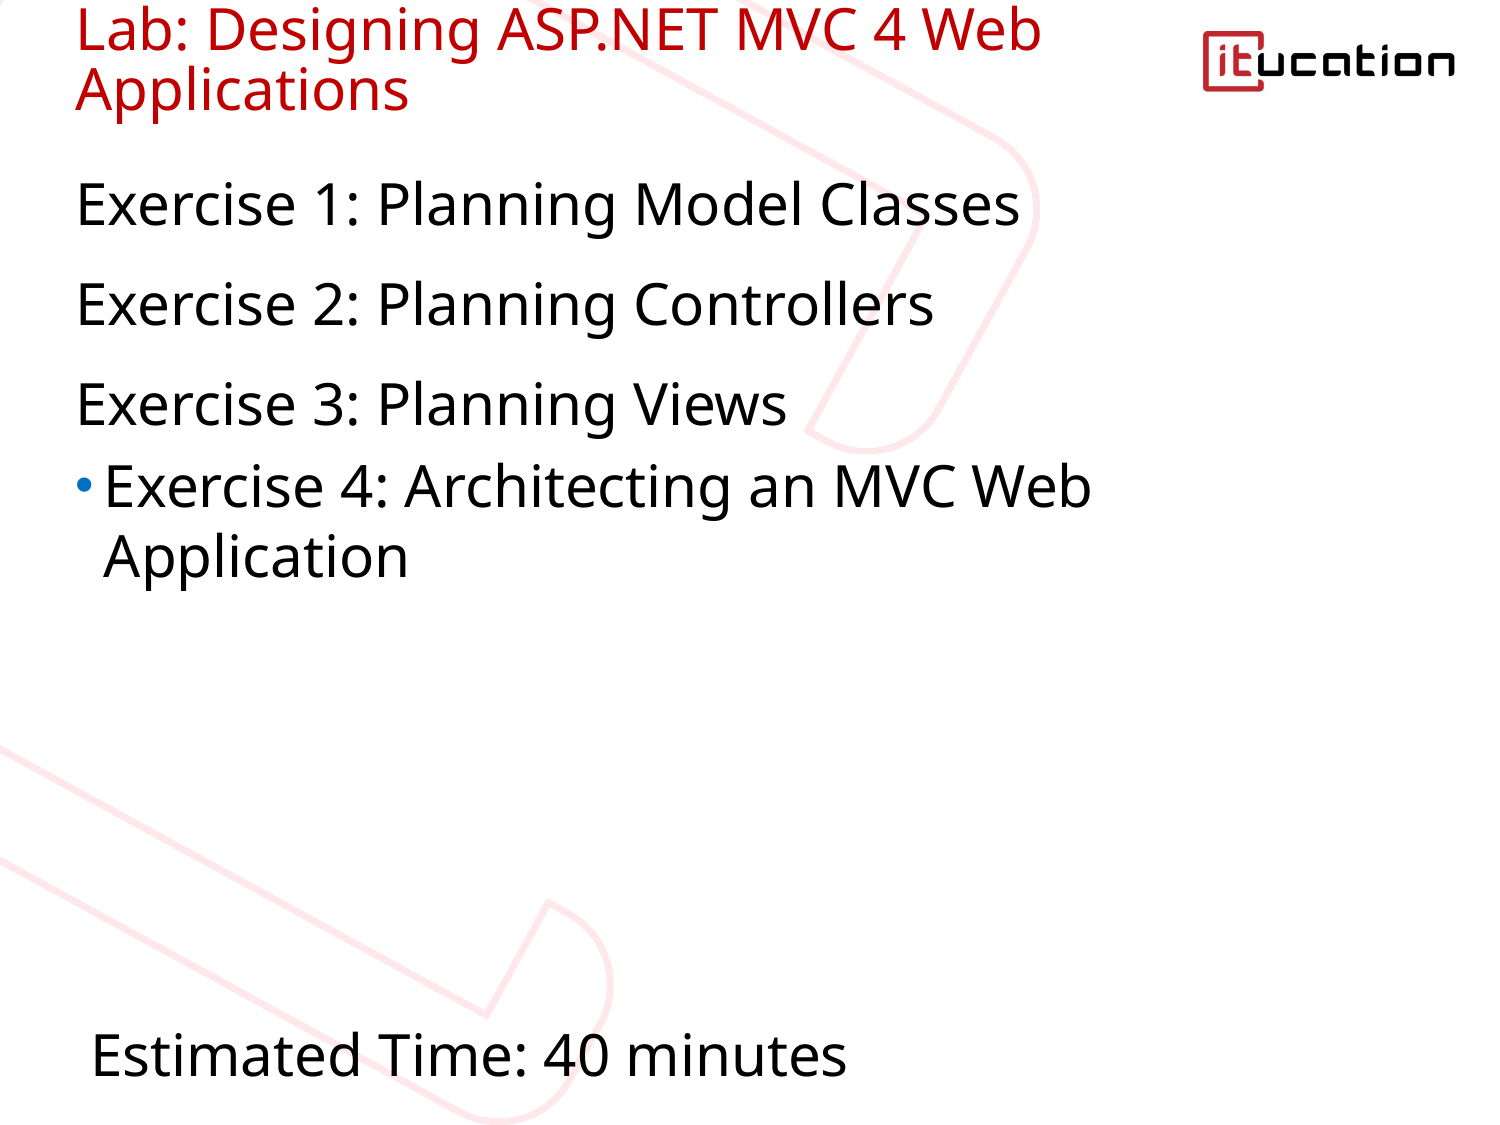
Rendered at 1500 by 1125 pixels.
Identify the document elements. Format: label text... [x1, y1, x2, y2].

text_box Estimated Time: 40 minutes [75, 1011, 1408, 1096]
picture [1188, 31, 1500, 110]
list Exercise 1: Planning Model Classes Exercise 2: Planning Controllers Exercise 3: Planning Views Exercise 4: Architecting an MVC Web Application [74, 167, 1408, 1013]
title Lab: Designing ASP.NET MVC 4 Web Applications [75, 0, 1188, 126]
